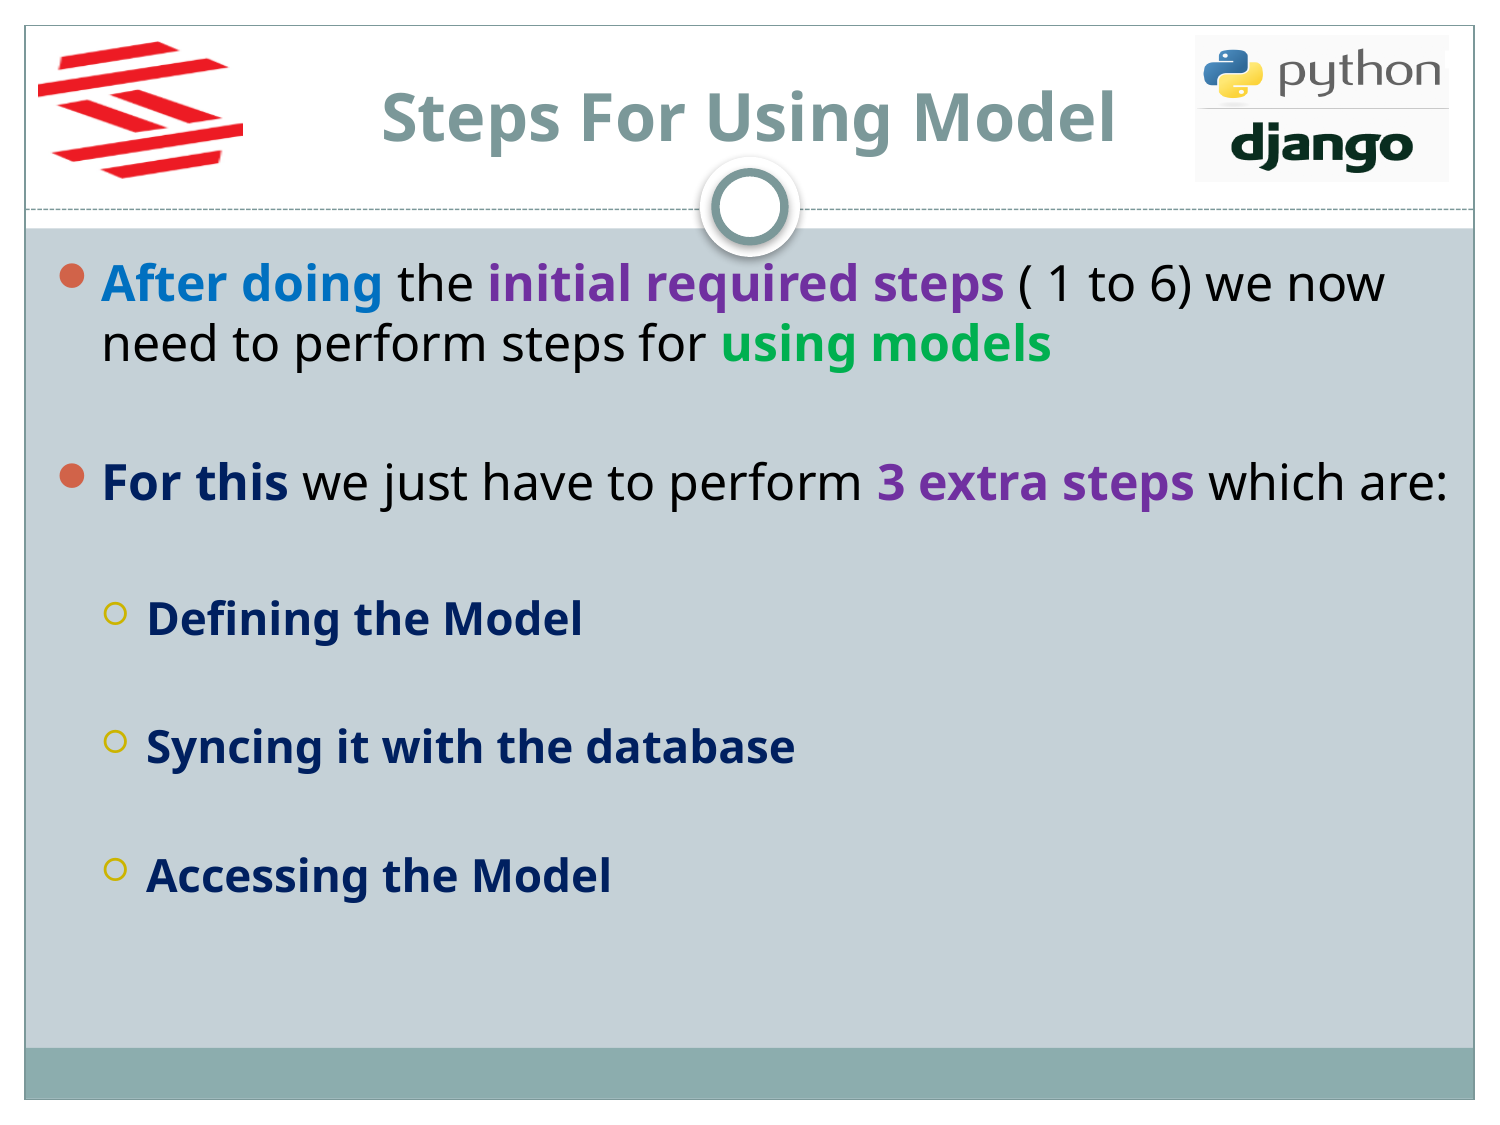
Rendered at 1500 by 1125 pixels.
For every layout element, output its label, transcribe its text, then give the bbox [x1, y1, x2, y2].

title Steps For Using Model [237, 37, 1190, 162]
list After doing the initial required steps ( 1 to 6) we now need to perform steps for using models For this we just have to perform 3 extra steps which are: Defining the Model Syncing it with the database Accessing the Model [41, 243, 1471, 1125]
picture [37, 40, 243, 185]
picture [1195, 34, 1449, 183]
